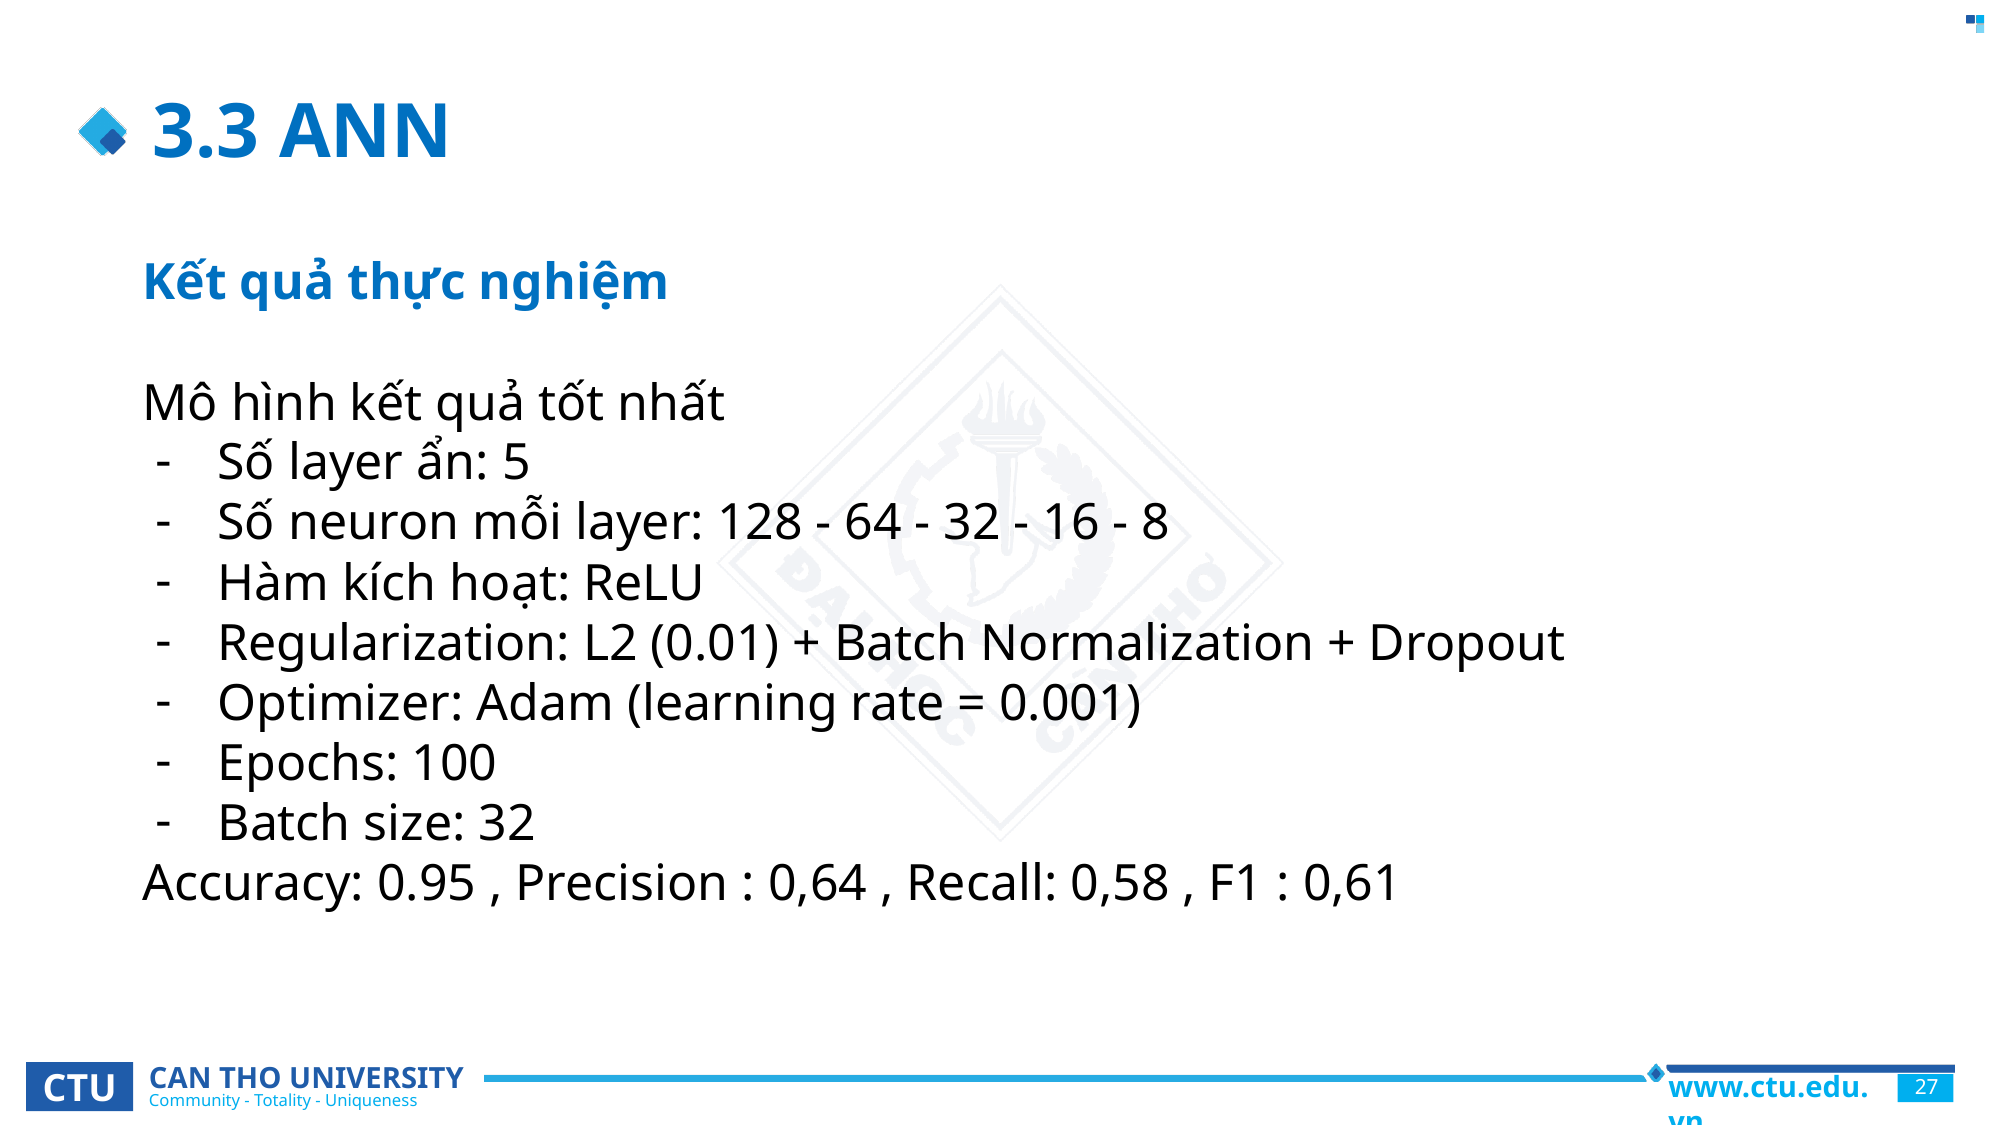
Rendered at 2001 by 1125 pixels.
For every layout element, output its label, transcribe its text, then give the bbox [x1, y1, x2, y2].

picture [1966, 15, 1985, 33]
list Kết quả thực nghiệm Mô hình kết quả tốt nhất Số layer ẩn: 5 Số neuron mỗi layer: 128 - 64 - 32 - 16 - 8 Hàm kích hoạt: ReLU Regularization: L2 (0.01) + Batch Normalization + Dropout Optimizer: Adam (learning rate = 0.001) Epochs: 100 Batch size: 32 Accuracy: 0.95 , Precision : 0,64 , Recall: 0,58 , F1 : 0,61 [127, 242, 1853, 1089]
title 3.3 ANN [137, 24, 1863, 243]
picture [1853, 1063, 1955, 1082]
picture [78, 107, 127, 156]
